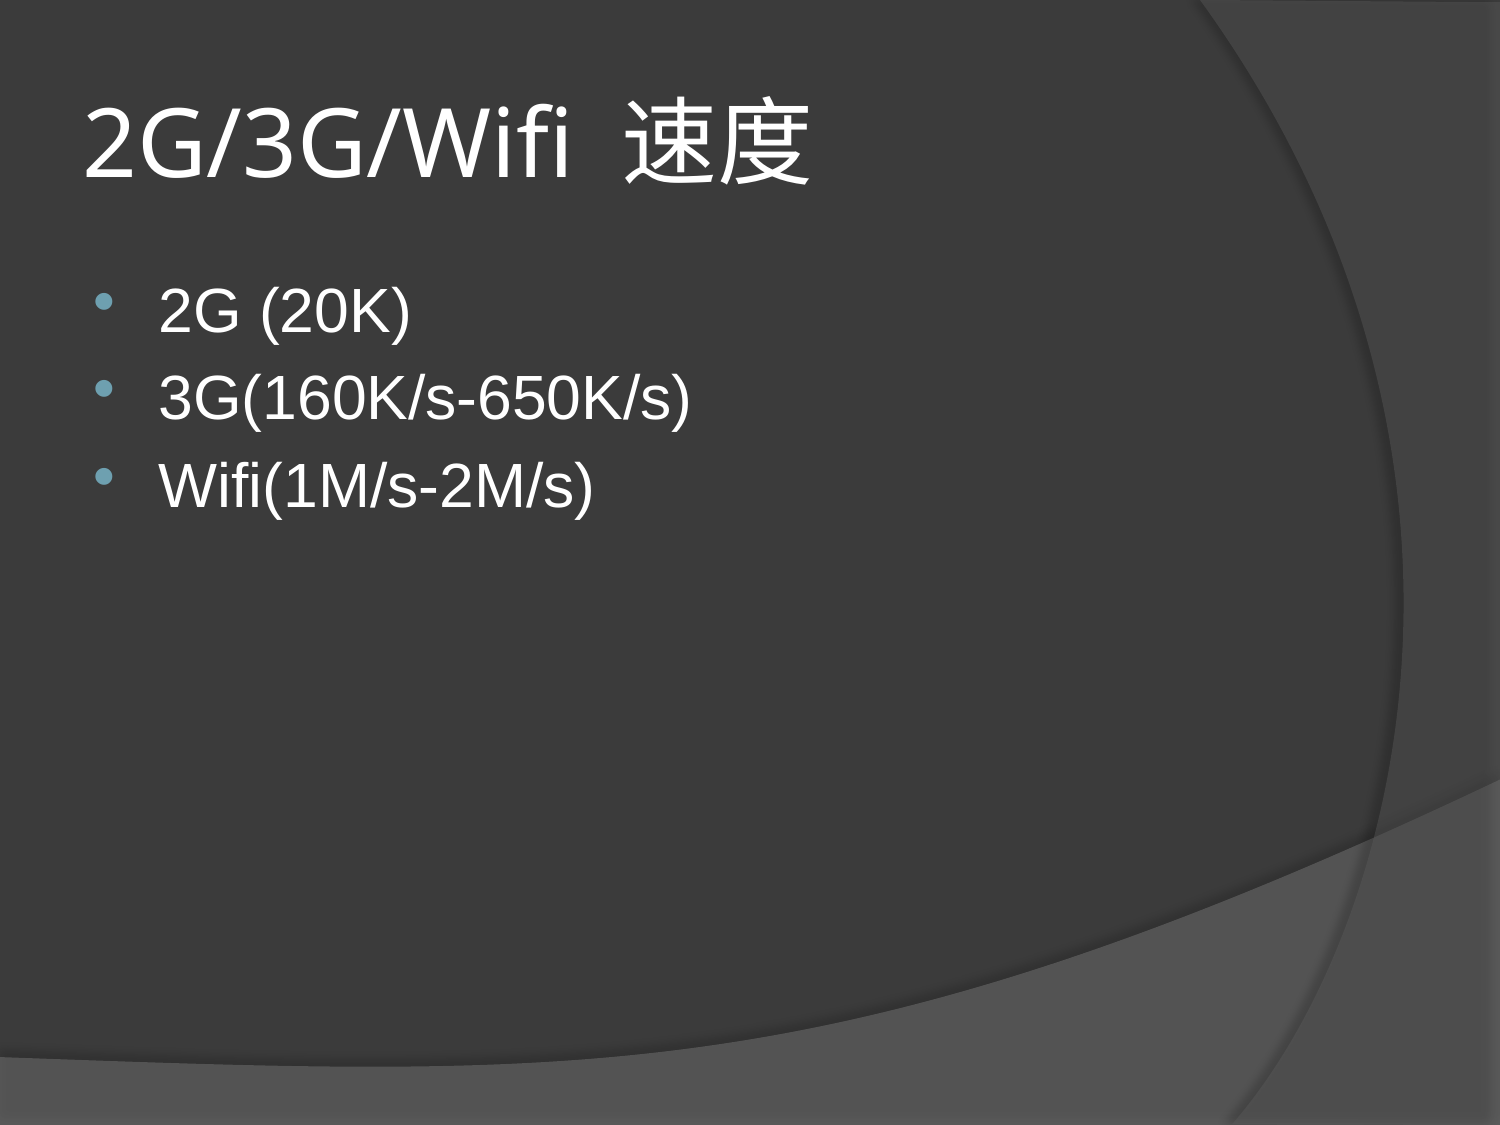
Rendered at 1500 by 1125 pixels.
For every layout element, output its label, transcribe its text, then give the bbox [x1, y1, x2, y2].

title 2G/3G/Wifi 速度 [75, 45, 1300, 233]
list 2G (20K) 3G(160K/s-650K/s) Wifi(1M/s-2M/s) [75, 262, 1300, 1005]
